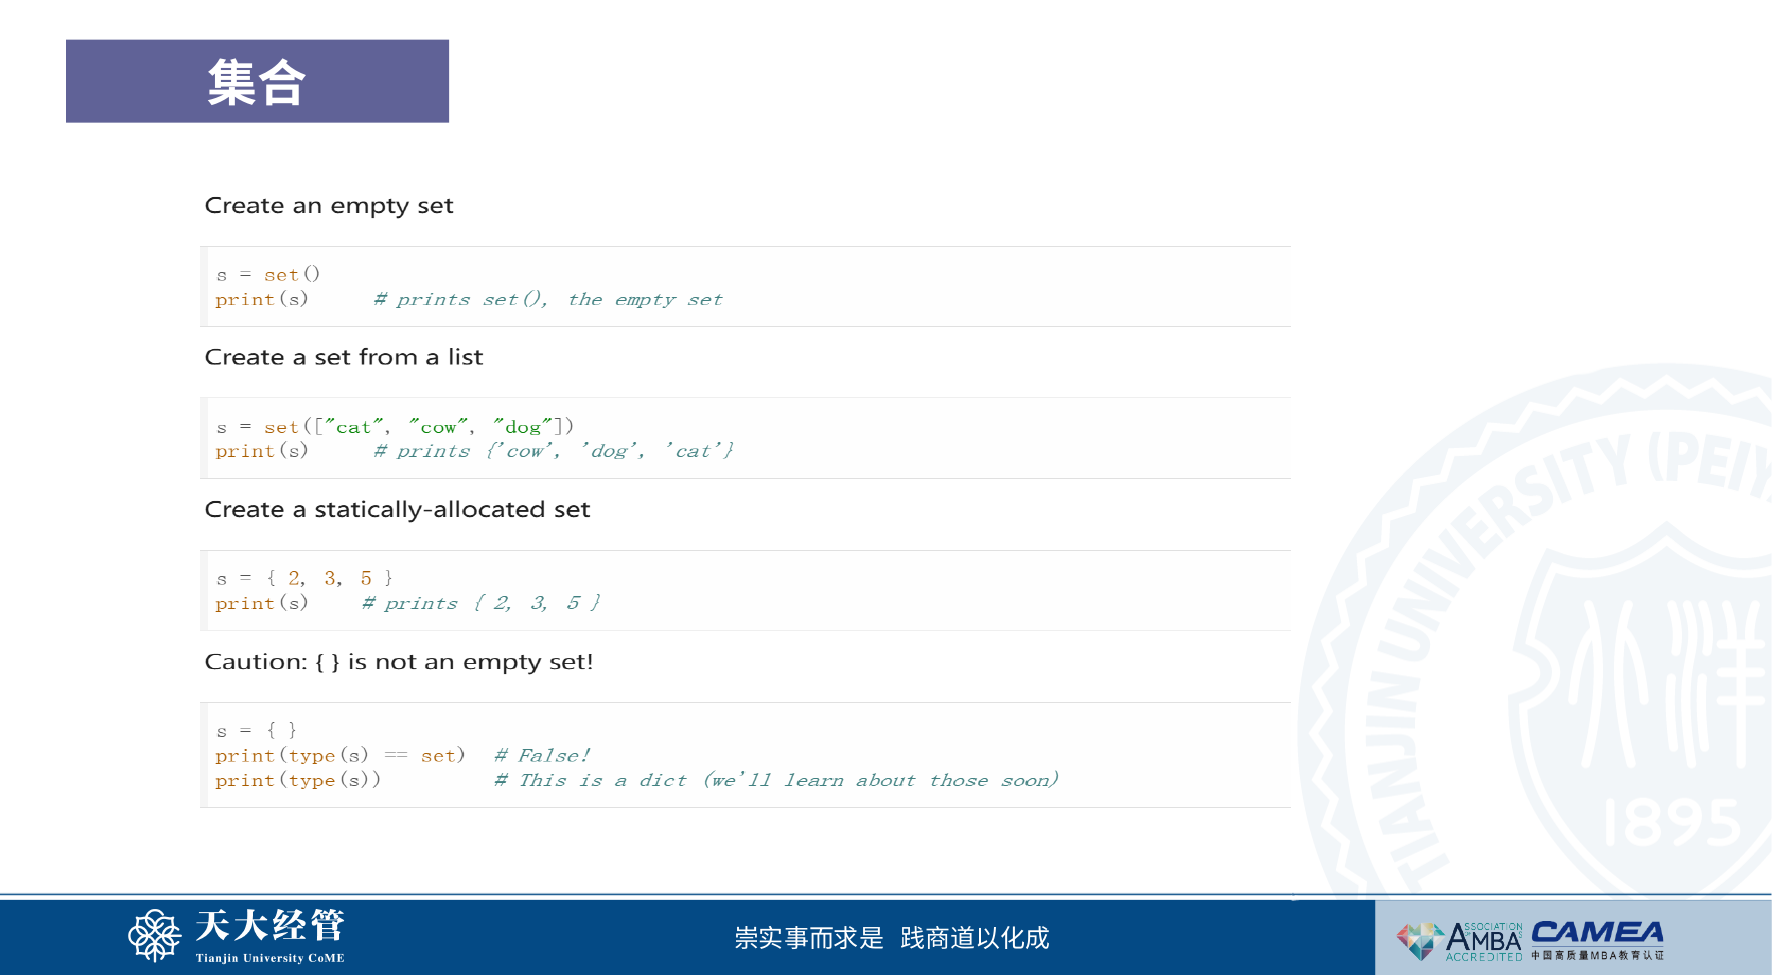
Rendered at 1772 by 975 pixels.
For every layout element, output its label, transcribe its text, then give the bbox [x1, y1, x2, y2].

picture [0, 0, 1772, 975]
text_box 集合 [66, 39, 450, 123]
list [200, 183, 1291, 813]
